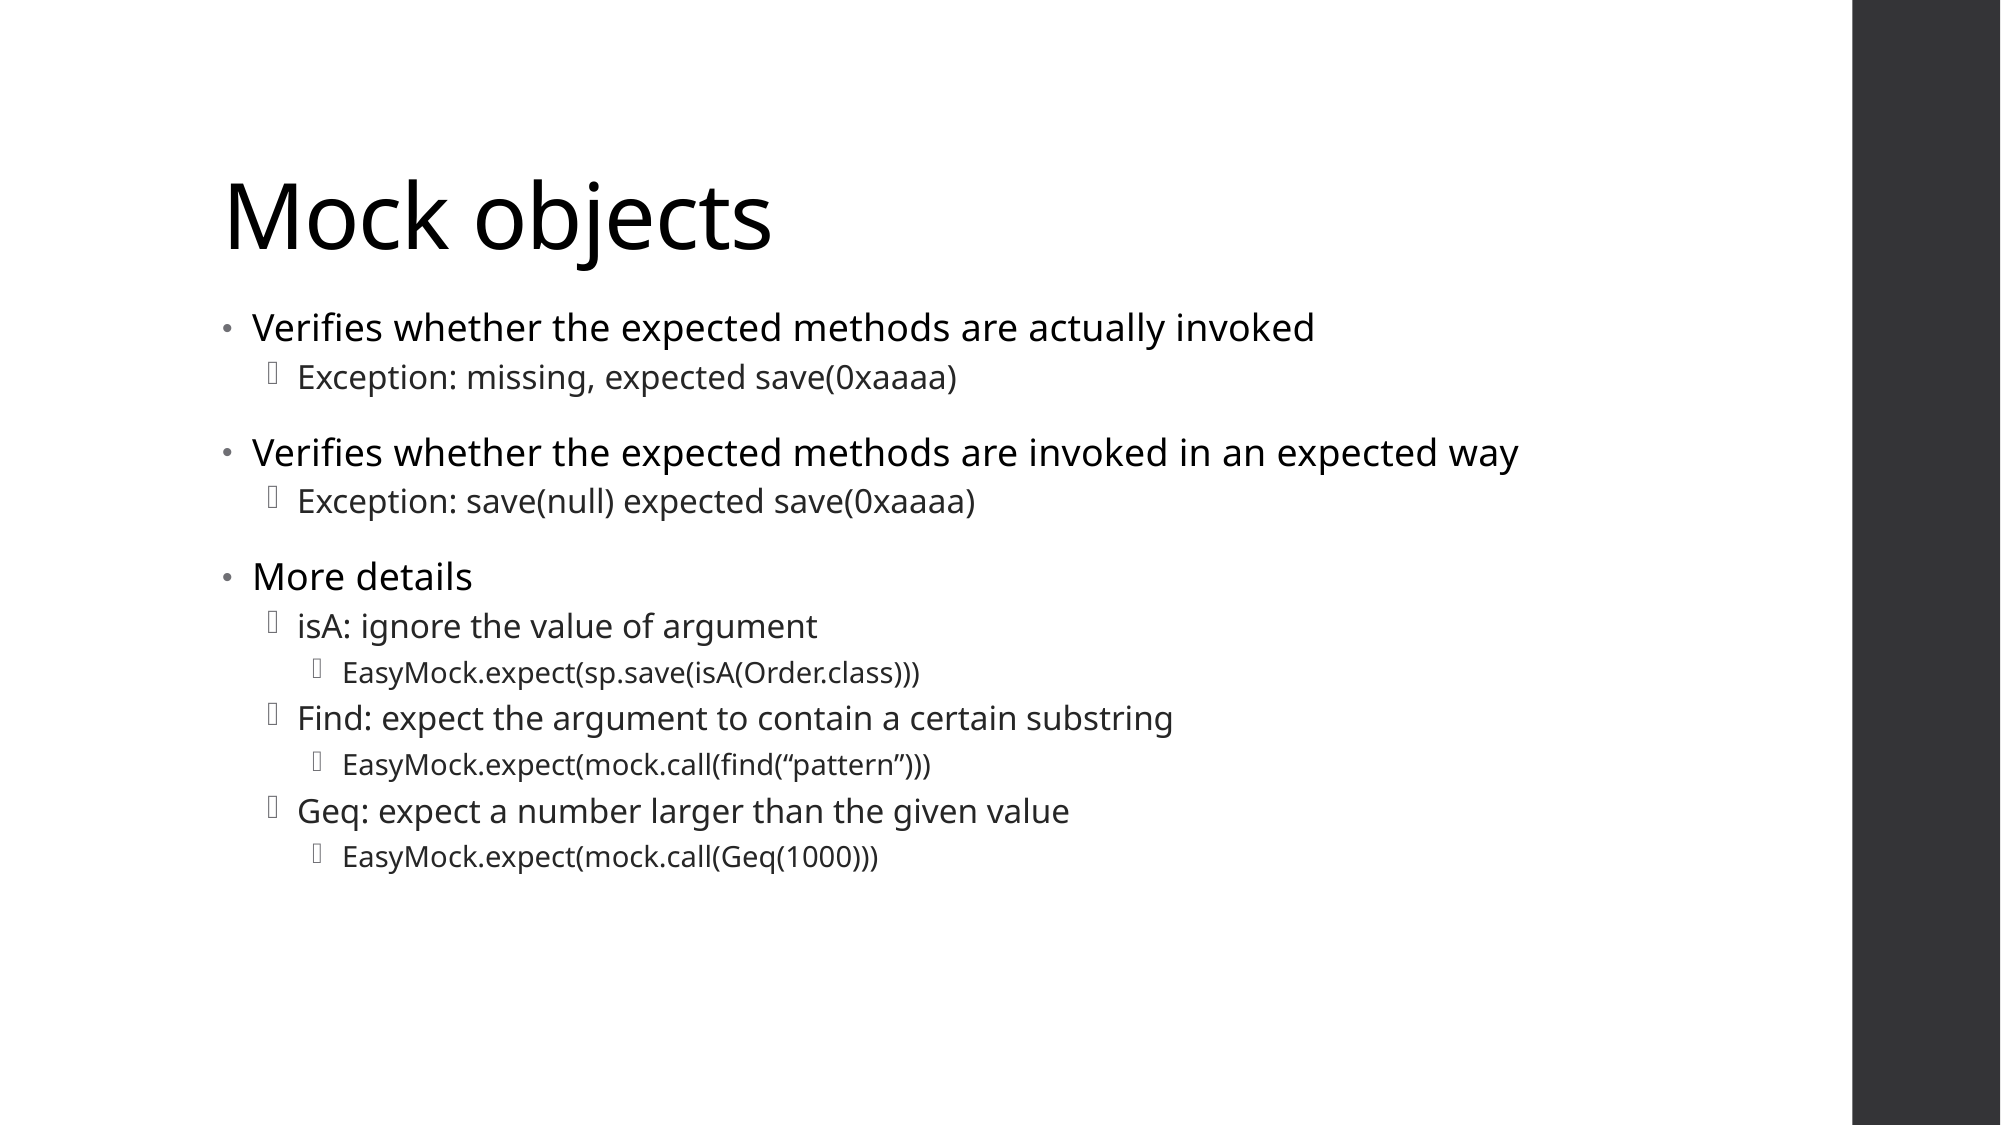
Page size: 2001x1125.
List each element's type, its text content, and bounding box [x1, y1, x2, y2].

title Mock objects [206, 60, 1797, 278]
list Verifies whether the expected methods are actually invoked Exception: missing, expected save(0xaaaa) Verifies whether the expected methods are invoked in an expected way Exception: save(null) expected save(0xaaaa) More details isA: ignore the value of argument EasyMock.expect(sp.save(isA(Order.class))) Find: expect the argument to contain a certain substring EasyMock.expect(mock.call(find(“pattern”))) Geq: expect a number larger than the given value EasyMock.expect(mock.call(Geq(1000))) [206, 299, 1617, 1014]
